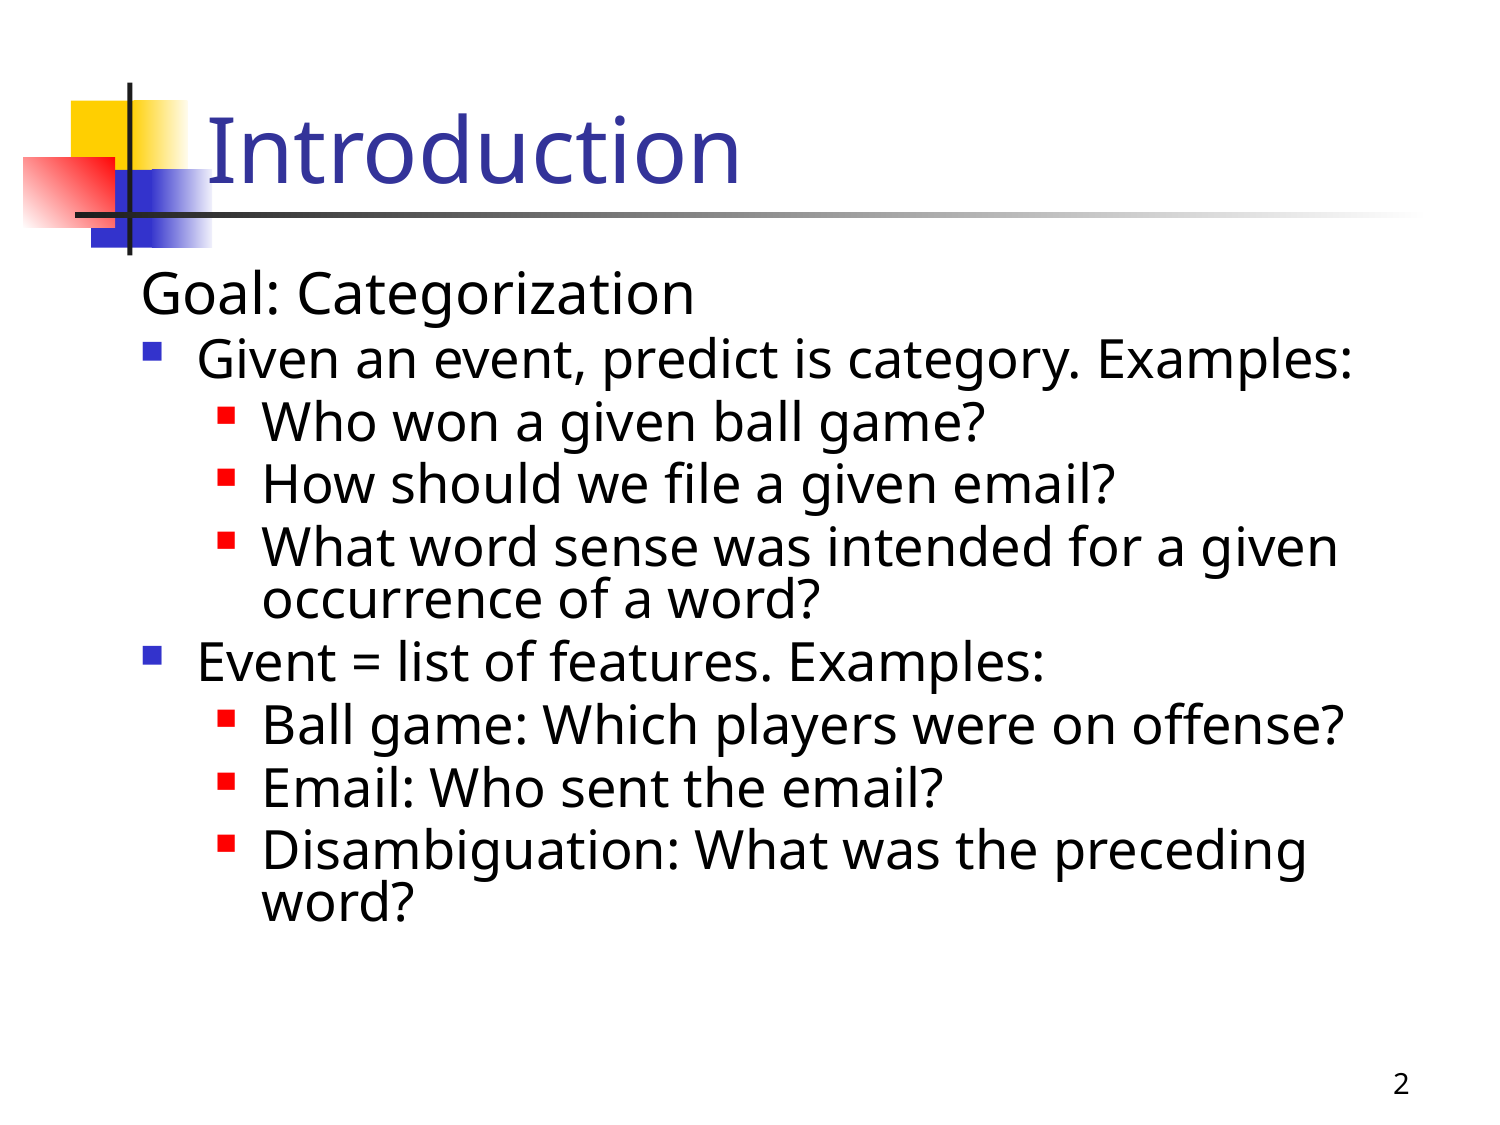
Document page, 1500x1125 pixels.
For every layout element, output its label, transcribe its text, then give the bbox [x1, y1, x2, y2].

slide_number 2 [1112, 1037, 1426, 1113]
list Goal: Categorization Given an event, predict is category. Examples: Who won a given ball game? How should we file a given email? What word sense was intended for a given occurrence of a word? Event = list of features. Examples: Ball game: Which players were on offense? Email: Who sent the email? Disambiguation: What was the preceding word? [125, 262, 1400, 994]
title Introduction [191, 21, 1470, 210]
